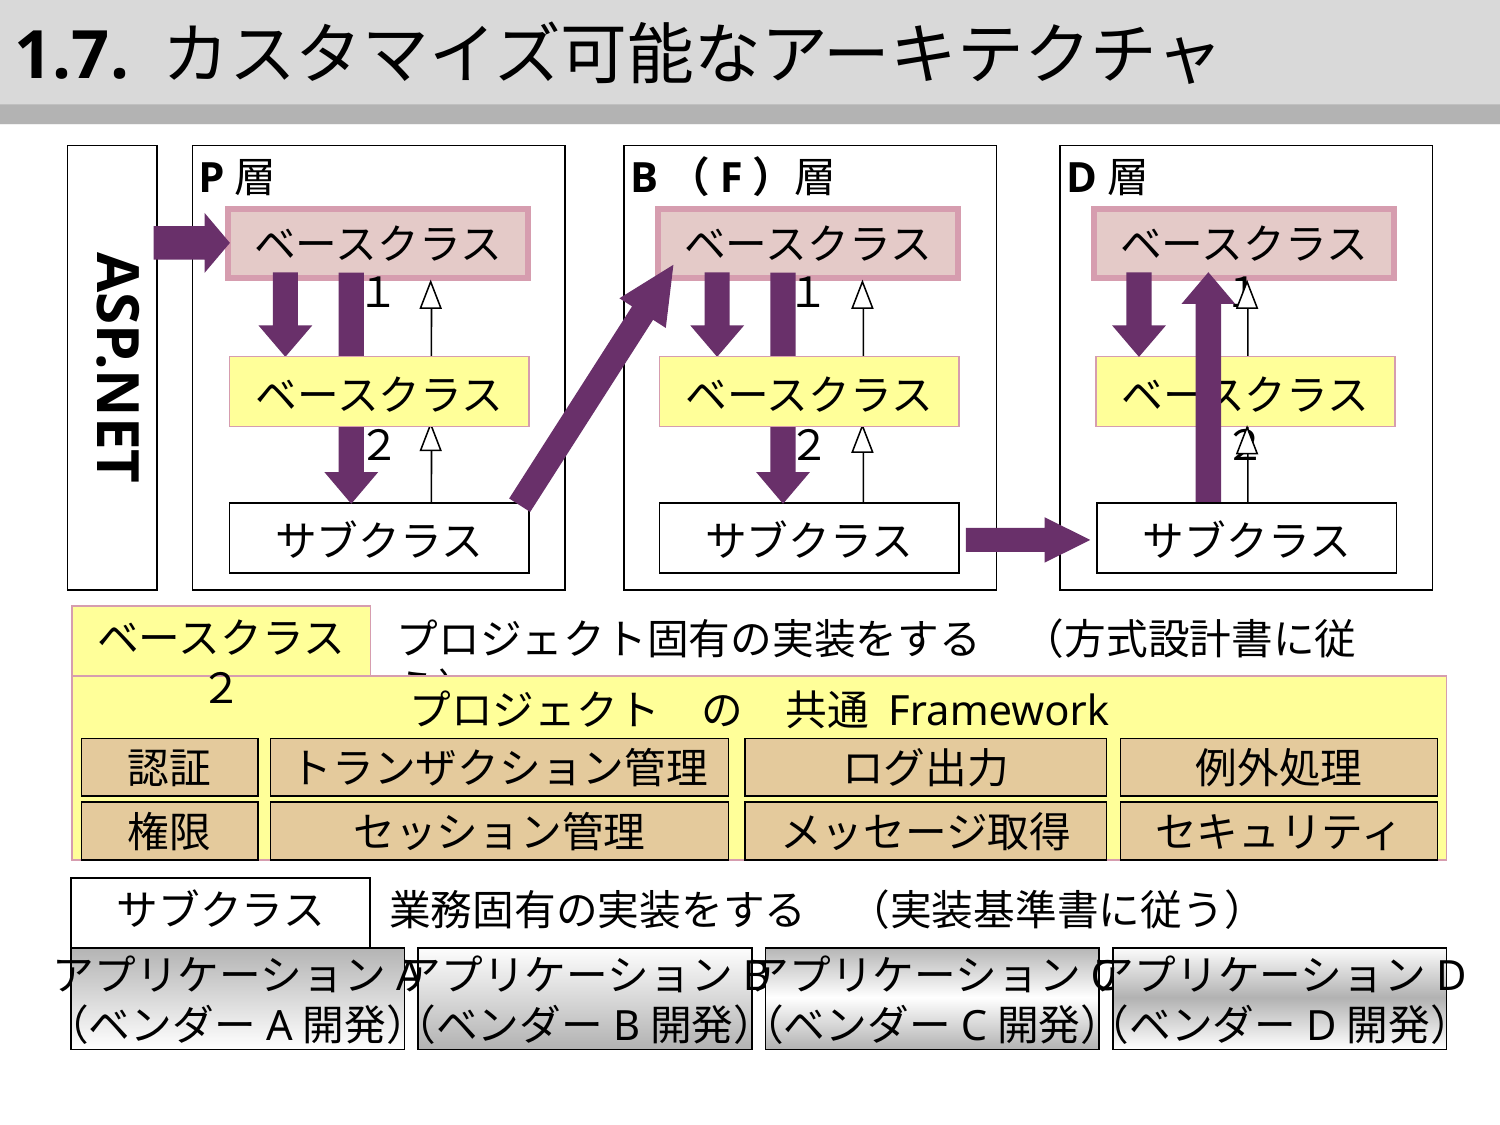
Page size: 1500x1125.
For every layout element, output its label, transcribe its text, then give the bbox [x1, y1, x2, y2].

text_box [71, 605, 1447, 861]
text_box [70, 877, 1447, 1050]
text_box 1.7. カスタマイズ可能なアーキテクチャ [0, 4, 1260, 100]
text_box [67, 145, 1433, 591]
